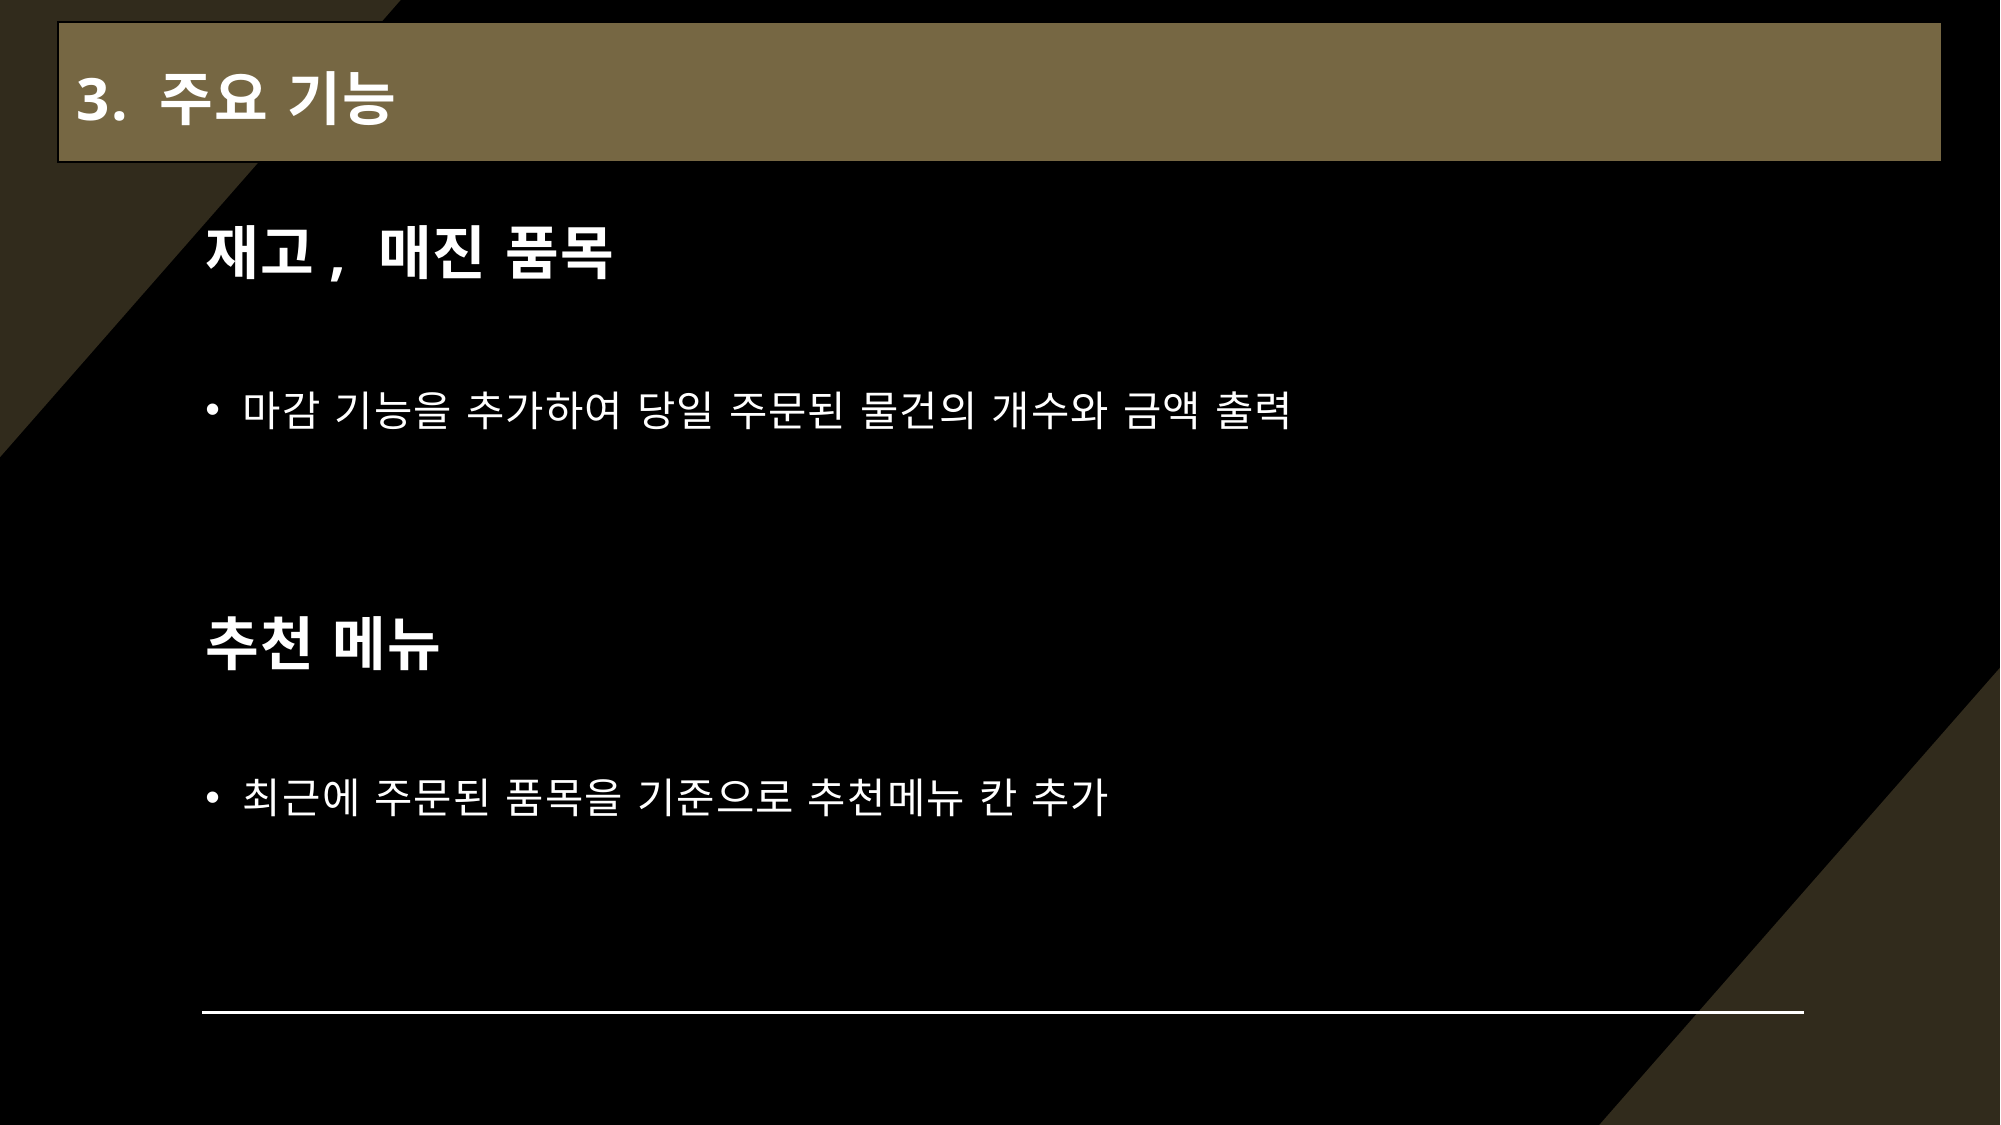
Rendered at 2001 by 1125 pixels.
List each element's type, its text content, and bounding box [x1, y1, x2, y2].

text_box 추천 메뉴 [187, 585, 1813, 689]
list 마감 기능을 추가하여 당일 주문된 물건의 개수와 금액 출력 [187, 356, 1813, 562]
text_box 최근에 주문된 품목을 기준으로 추천메뉴 칸 추가 [187, 743, 1813, 950]
text_box [57, 21, 1943, 163]
text_box 3. 주요 기능 [58, 34, 1684, 149]
title 재고, 매진 품목 [187, 229, 1813, 333]
